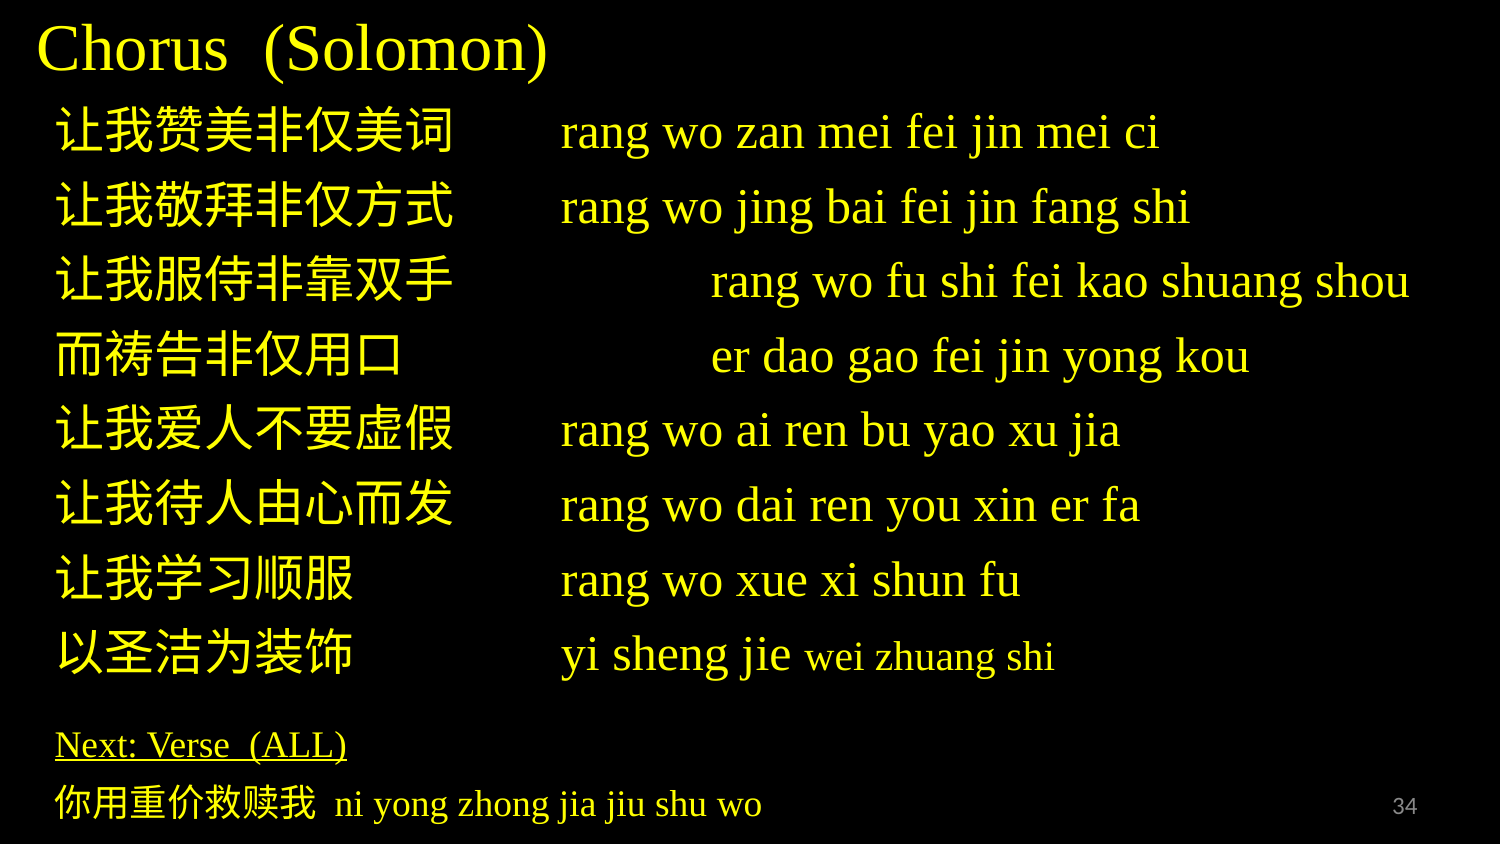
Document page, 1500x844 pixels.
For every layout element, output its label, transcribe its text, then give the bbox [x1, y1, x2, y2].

slide_number 34 [1381, 781, 1426, 828]
title Chorus (Solomon) [28, 0, 1331, 105]
list 让我赞美非仅美词 rang wo zan mei fei jin mei ci 让我敬拜非仅方式 rang wo jing bai fei jin fang shi 让我服侍非靠双手 rang wo fu shi fei kao shuang shou 而祷告非仅用口 er dao gao fei jin yong kou 让我爱人不要虚假 rang wo ai ren bu yao xu jia 让我待人由心而发 rang wo dai ren you xin er fa 让我学习顺服 rang wo xue xi shun fu 以圣洁为装饰 yi sheng jie wei zhuang shi Next: Verse (ALL) 你用重价救赎我 ni yong zhong jia jiu shu wo [46, 90, 1500, 684]
